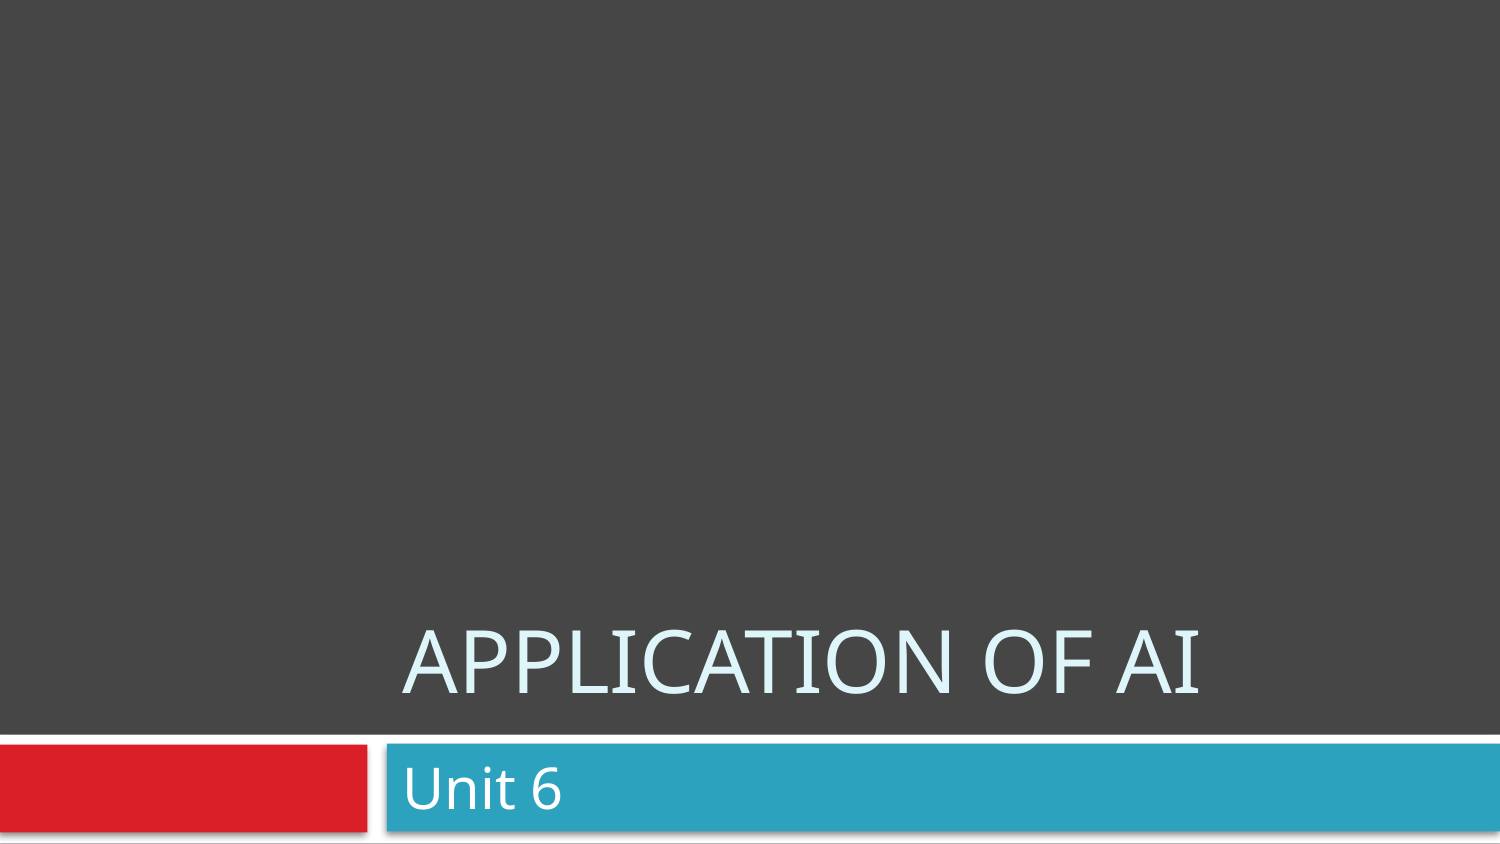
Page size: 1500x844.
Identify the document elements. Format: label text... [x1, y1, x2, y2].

title Application of AI [387, 384, 1450, 719]
subtitle Unit 6 [387, 744, 1457, 829]
